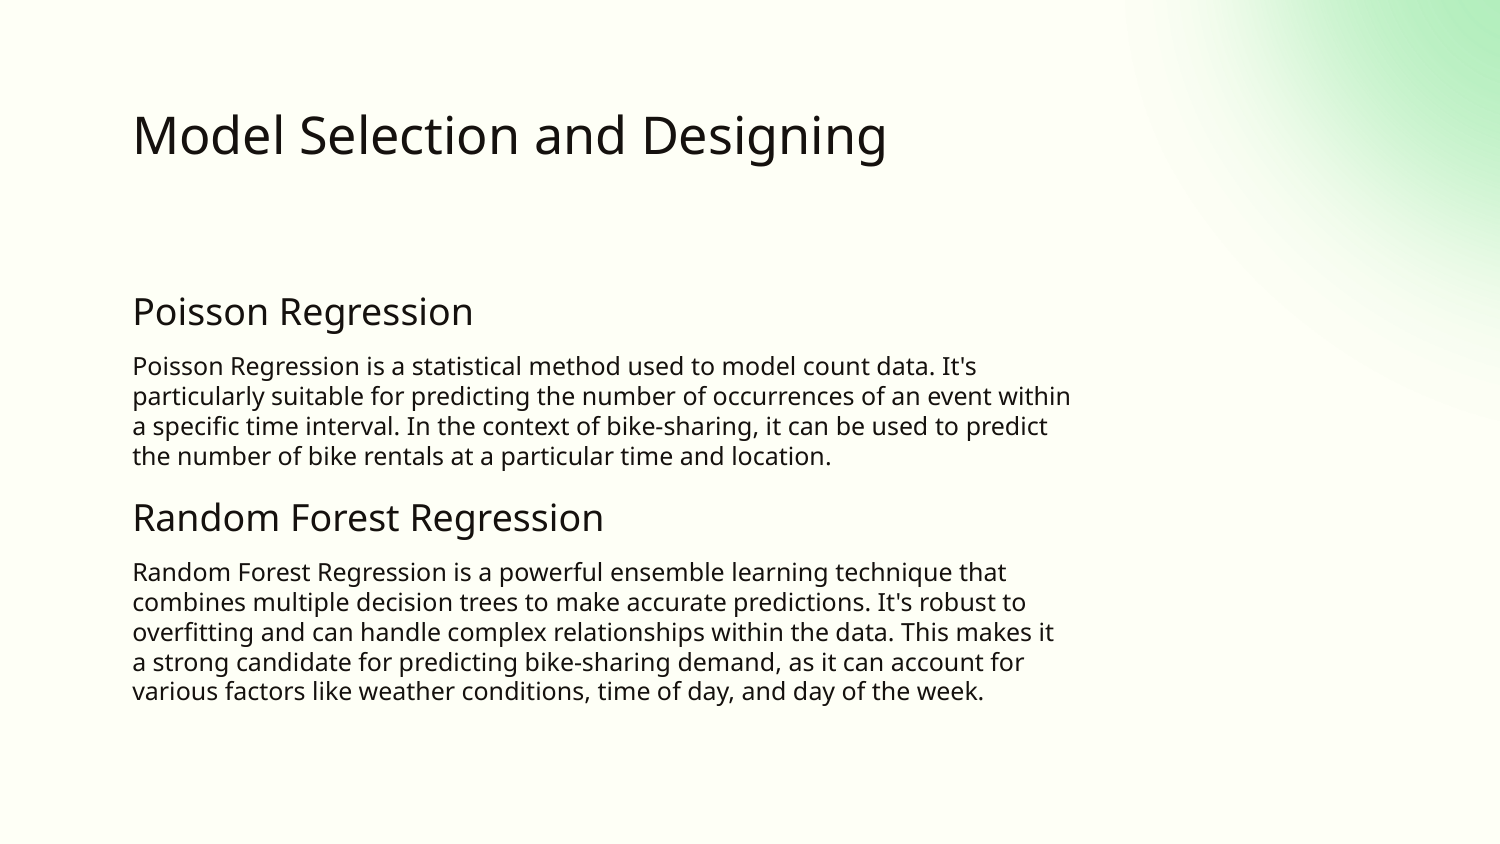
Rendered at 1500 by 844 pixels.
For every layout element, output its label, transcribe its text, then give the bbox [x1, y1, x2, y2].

picture [749, 0, 1500, 756]
title Model Selection and Designing [117, 87, 1383, 178]
subtitle Poisson Regression [117, 273, 1091, 349]
subtitle Poisson Regression is a statistical method used to model count data. It's particularly suitable for predicting the number of occurrences of an event within a specific time interval. In the context of bike-sharing, it can be used to predict the number of bike rentals at a particular time and location. [117, 349, 1091, 454]
subtitle Random Forest Regression [117, 478, 1091, 554]
subtitle Random Forest Regression is a powerful ensemble learning technique that combines multiple decision trees to make accurate predictions. It's robust to overfitting and can handle complex relationships within the data. This makes it a strong candidate for predicting bike-sharing demand, as it can account for various factors like weather conditions, time of day, and day of the week. [117, 554, 1091, 660]
